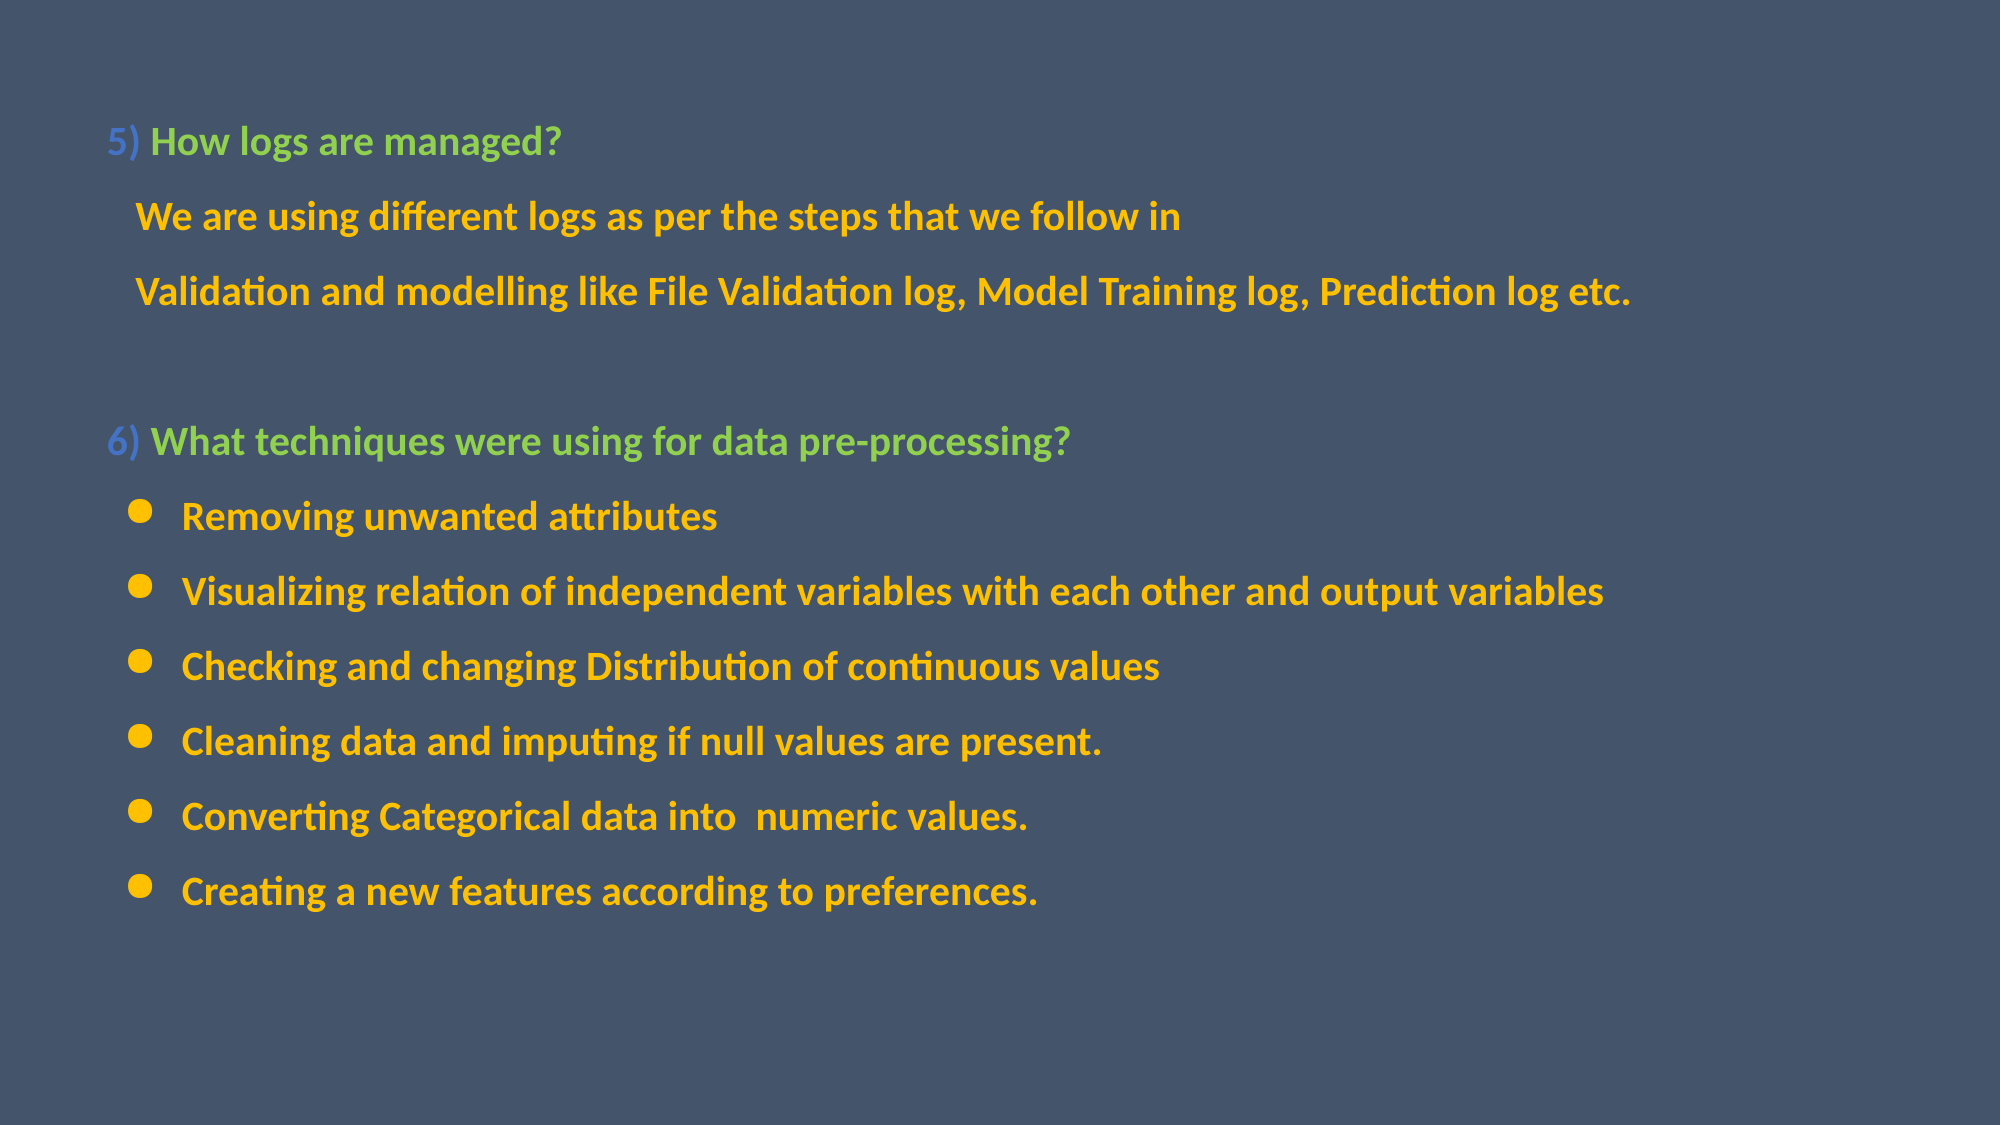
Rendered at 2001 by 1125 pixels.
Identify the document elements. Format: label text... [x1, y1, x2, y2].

text_box 5) How logs are managed? We are using different logs as per the steps that we follow in Validation and modelling like File Validation log, Model Training log, Prediction log etc. 6) What techniques were using for data pre-processing? Removing unwanted attributes Visualizing relation of independent variables with each other and output variables Checking and changing Distribution of continuous values Cleaning data and imputing if null values are present. Converting Categorical data into numeric values. Creating a new features according to preferences. [92, 81, 1864, 966]
